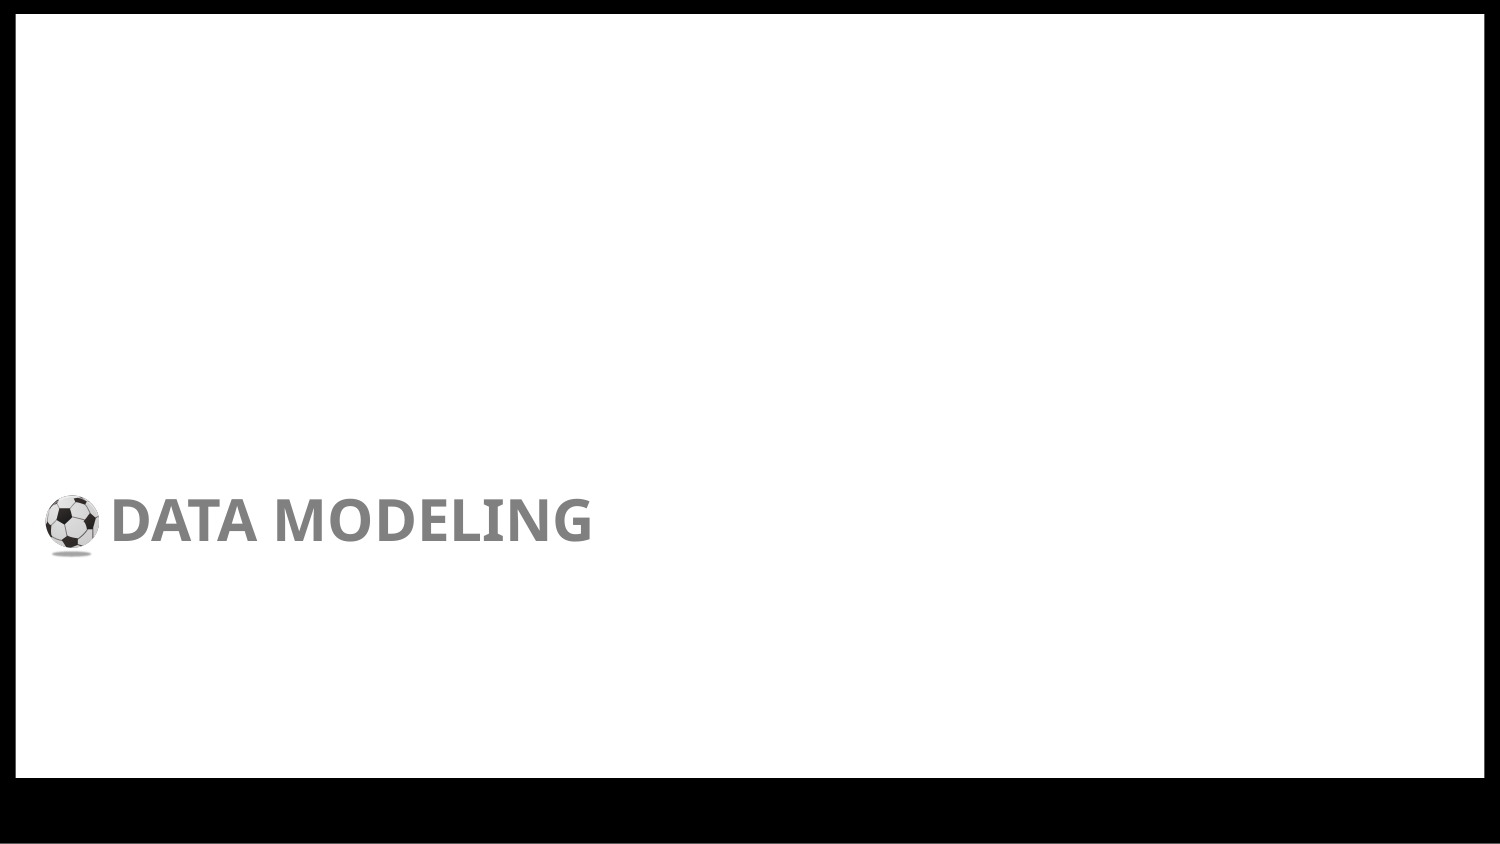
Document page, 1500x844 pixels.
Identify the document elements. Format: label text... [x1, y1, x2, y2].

title DATA MODELING [101, 209, 1397, 562]
picture [40, 495, 103, 558]
